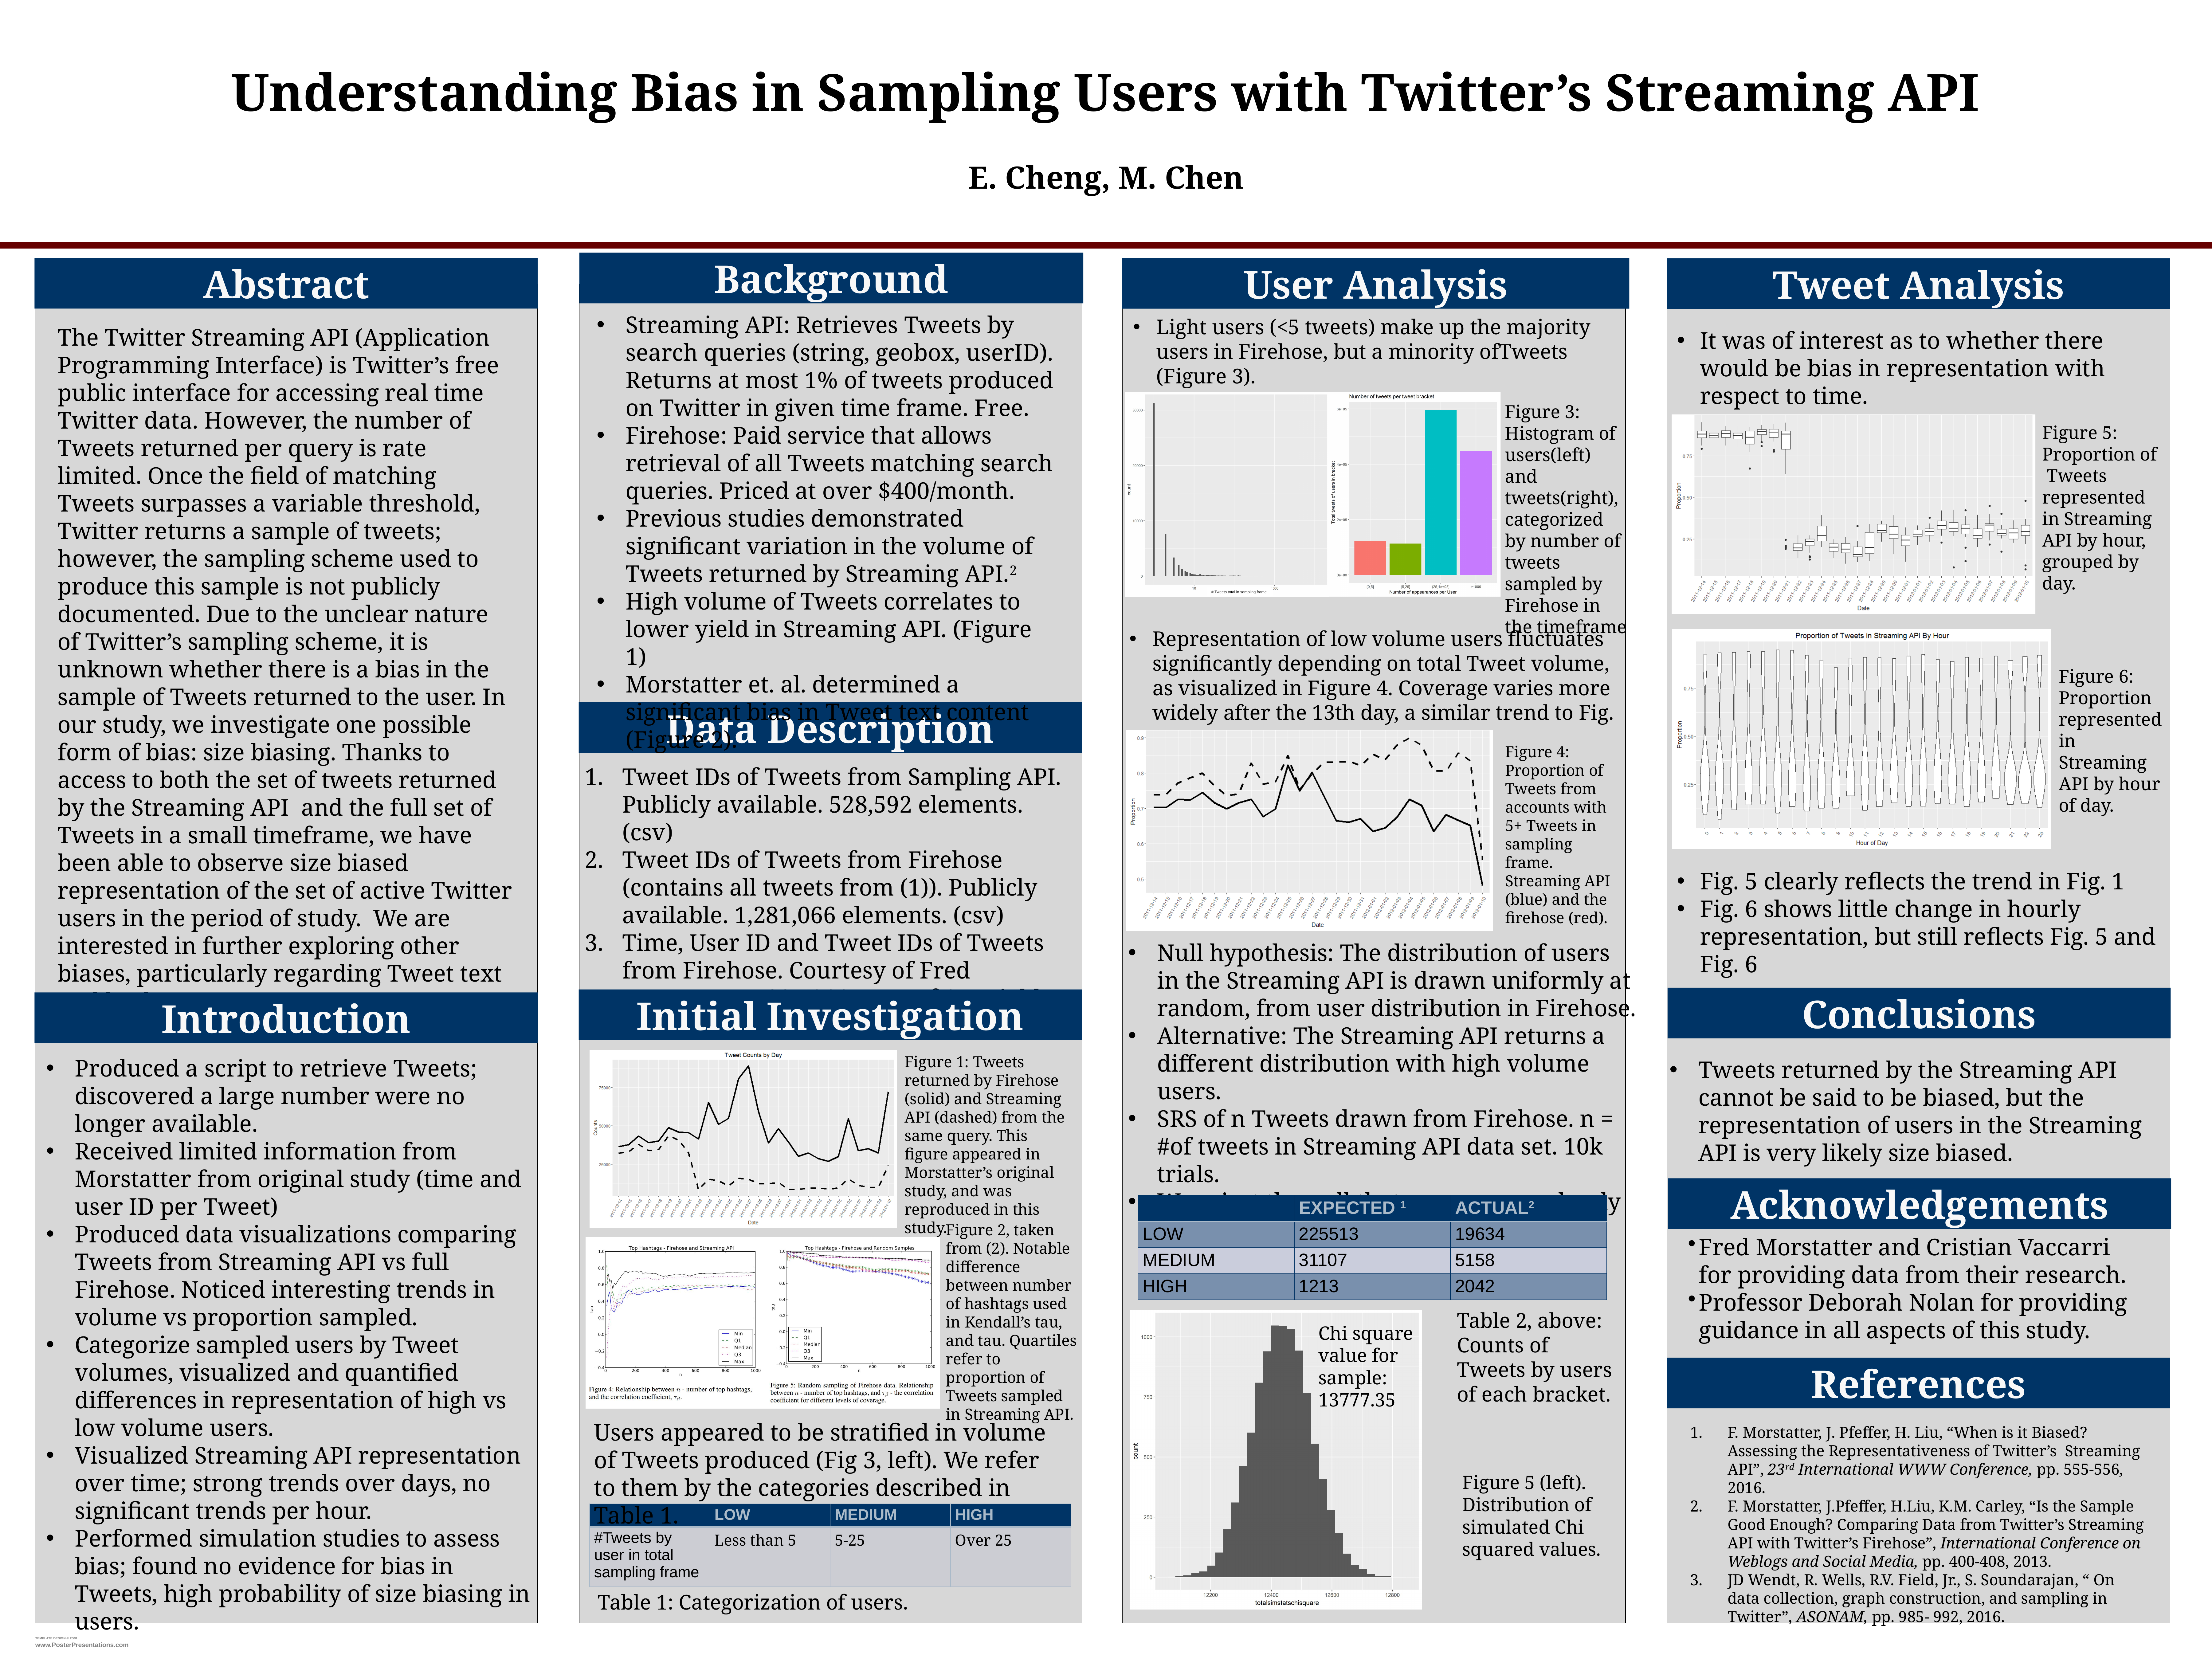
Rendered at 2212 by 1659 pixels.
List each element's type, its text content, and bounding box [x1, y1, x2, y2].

text_box Acknowledgements [1668, 1178, 2171, 1229]
picture [586, 1237, 940, 1409]
table_cell 31107 [1295, 1248, 1450, 1273]
text_box It was of interest as to whether there would be bias in representation with respect to time. [1672, 324, 2151, 411]
table_header EXPECTED 1 [1295, 1195, 1450, 1221]
text_box Abstract [34, 258, 538, 300]
picture [1672, 414, 2036, 614]
text_box Tweets returned by the Streaming API cannot be said to be biased, but the representation of users in the Streaming API is very likely size biased. [1665, 1053, 2167, 1168]
text_box Figure 5: Proportion of Tweets represented in Streaming API by hour, grouped by day. [2037, 419, 2163, 596]
text_box Fig. 5 clearly reflects the trend in Fig. 1 Fig. 6 shows little change in hourly representation, but still reflects Fig. 5 and Fig. 6 [1672, 864, 2163, 979]
picture [1672, 629, 2052, 849]
text_box The Twitter Streaming API (Application Programming Interface) is Twitter’s free public interface for accessing real time Twitter data. However, the number of Tweets returned per query is rate limited. Once the field of matching Tweets surpasses a variable threshold, Twitter returns a sample of tweets; however, the sampling scheme used to produce this sample is not publicly documented. Due to the unclear nature of Twitter’s sampling scheme, it is unknown whether there is a bias in the sample of Tweets returned to the user. In our study, we investigate one possible form of bias: size biasing. Thanks to access to both the set of tweets returned by the Streaming API and the full set of Tweets in a small timeframe, we have been able to observe size biased representation of the set of active Twitter users in the period of study. We are interested in further exploring other biases, particularly regarding Tweet text and hashtag content. [34, 300, 538, 992]
text_box Null hypothesis: The distribution of users in the Streaming API is drawn uniformly at random, from user distribution in Firehose. Alternative: The Streaming API returns a different distribution with high volume users. SRS of n Tweets drawn from Firehose. n = #of tweets in Streaming API data set. 10k trials. We reject the null that users are randomly sampled; p < 1/10000 [1124, 935, 1643, 1245]
text_box Light users (<5 tweets) make up the majority users in Firehose, but a minority ofTweets (Figure 3). [1128, 312, 1622, 390]
text_box [1825, 1198, 1834, 1225]
text_box Tweet IDs of Tweets from Sampling API. Publicly available. 528,592 elements. (csv) Tweet IDs of Tweets from Firehose (contains all tweets from (1)). Publicly available. 1,281,066 elements. (csv) Time, User ID and Tweet IDs of Tweets from Firehose. Courtesy of Fred Morstatter. 1,281,066 rows of 6 variables. (csv) [562, 739, 1101, 1062]
text_box Figure 6: Proportion represented in Streaming API by hour of day. [2054, 662, 2171, 818]
text_box User Analysis [1122, 258, 1630, 309]
table_cell 5158 [1451, 1248, 1606, 1273]
table_header [1138, 1195, 1294, 1221]
table_cell HIGH [1138, 1274, 1294, 1300]
text_box Figure 4: Proportion of Tweets from accounts with 5+ Tweets in sampling frame. Streaming API (blue) and the firehose (red). [1500, 751, 1620, 929]
text_box Table 1: Categorization of users. [593, 1587, 1041, 1616]
text_box Produced a script to retrieve Tweets; discovered a large number were no longer available. Received limited information from Morstatter from original study (time and user ID per Tweet) Produced data visualizations comparing Tweets from Streaming API vs full Firehose. Noticed interesting trends in volume vs proportion sampled. Categorize sampled users by Tweet volumes, visualized and quantified differences in representation of high vs low volume users. Visualized Streaming API representation over time; strong trends over days, no significant trends per hour. Performed simulation studies to assess bias; found no evidence for bias in Tweets, high probability of size biasing in users. [41, 1051, 545, 1637]
text_box Figure 3: Histogram of users(left) and tweets(right), categorized by number of tweets sampled by Firehose in the timeframe [1500, 398, 1632, 639]
text_box References [1667, 1358, 2170, 1399]
table_cell #Tweets by user in total sampling frame [590, 1531, 710, 1586]
picture [589, 1050, 897, 1228]
text_box Users appeared to be stratified in volume of Tweets produced (Fig 3, left). We refer to them by the categories described in Table 1. [590, 1415, 1071, 1531]
table_cell Less than 5 [710, 1531, 830, 1586]
text_box Figure 2, taken from (2). Notable difference between number of hashtags used in Kendall’s tau, and tau. Quartiles refer to proportion of Tweets sampled in Streaming API. [941, 1218, 1081, 1426]
text_box Understanding Bias in Sampling Users with Twitter’s Streaming API E. Cheng, M. Chen [0, 57, 2212, 225]
table_cell 1213 [1295, 1274, 1450, 1300]
table_cell 5-25 [830, 1531, 950, 1586]
table_cell 2042 [1451, 1274, 1606, 1300]
text_box Figure 5 (left). Distribution of simulated Chi squared values. [1458, 1468, 1607, 1562]
table_cell 225513 [1295, 1222, 1450, 1247]
picture [1126, 730, 1493, 931]
picture [1125, 392, 1501, 597]
text_box Table 2, above: Counts of Tweets by users of each bracket. [1452, 1305, 1620, 1408]
table_header ACTUAL2 [1451, 1195, 1606, 1221]
table_cell 19634 [1451, 1222, 1606, 1247]
text_box Tweet Analysis [1667, 258, 2170, 309]
text_box Introduction [34, 992, 538, 1043]
text_box Figure 1: Tweets returned by Firehose (solid) and Streaming API (dashed) from the same query. This figure appeared in Morstatter’s original study, and was reproduced in this study. [900, 1062, 1077, 1239]
table_cell LOW [1138, 1222, 1294, 1247]
text_box Fred Morstatter and Cristian Vaccarri for providing data from their research. Professor Deborah Nolan for providing guidance in all aspects of this study. [1665, 1209, 2168, 1394]
text_box Streaming API: Retrieves Tweets by search queries (string, geobox, userID). Returns at most 1% of tweets produced on Twitter in given time frame. Free. Firehose: Paid service that allows retrieval of all Tweets matching search queries. Priced at over $400/month. Previous studies demonstrated significant variation in the volume of Tweets returned by Streaming API.2 High volume of Tweets correlates to lower yield in Streaming API. (Figure 1) Morstatter et. al. determined a significant bias in Tweet text content (Figure 2). [574, 287, 1079, 739]
table_cell MEDIUM [1138, 1248, 1294, 1273]
table_cell Over 25 [951, 1531, 1071, 1586]
text_box Data Description [1079, 702, 1082, 739]
text_box F. Morstatter, J. Pfeffer, H. Liu, “When is it Biased? Assessing the Representativeness of Twitter’s Streaming API”, 23rd International WWW Conference, pp. 555-556, 2016. F. Morstatter, J.Pfeffer, H.Liu, K.M. Carley, “Is the Sample Good Enough? Comparing Data from Twitter’s Streaming API with Twitter’s Firehose”, International Conference on Weblogs and Social Media, pp. 400-408, 2013. JD Wendt, R. Wells, R.V. Field, Jr., S. Soundarajan, “ On data collection, graph construction, and sampling in Twitter”, ASONAM, pp. 985- 992, 2016. [1667, 1399, 2170, 1659]
text_box Initial Investigation [578, 989, 1082, 1040]
text_box Conclusions [1667, 987, 2171, 1038]
text_box Representation of low volume users fluctuates significantly depending on total Tweet volume, as visualized in Figure 4. Coverage varies more widely after the 13th day, a similar trend to Fig. 1 [1125, 623, 1628, 751]
text_box Background [579, 253, 1084, 304]
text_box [1130, 1310, 1422, 1610]
